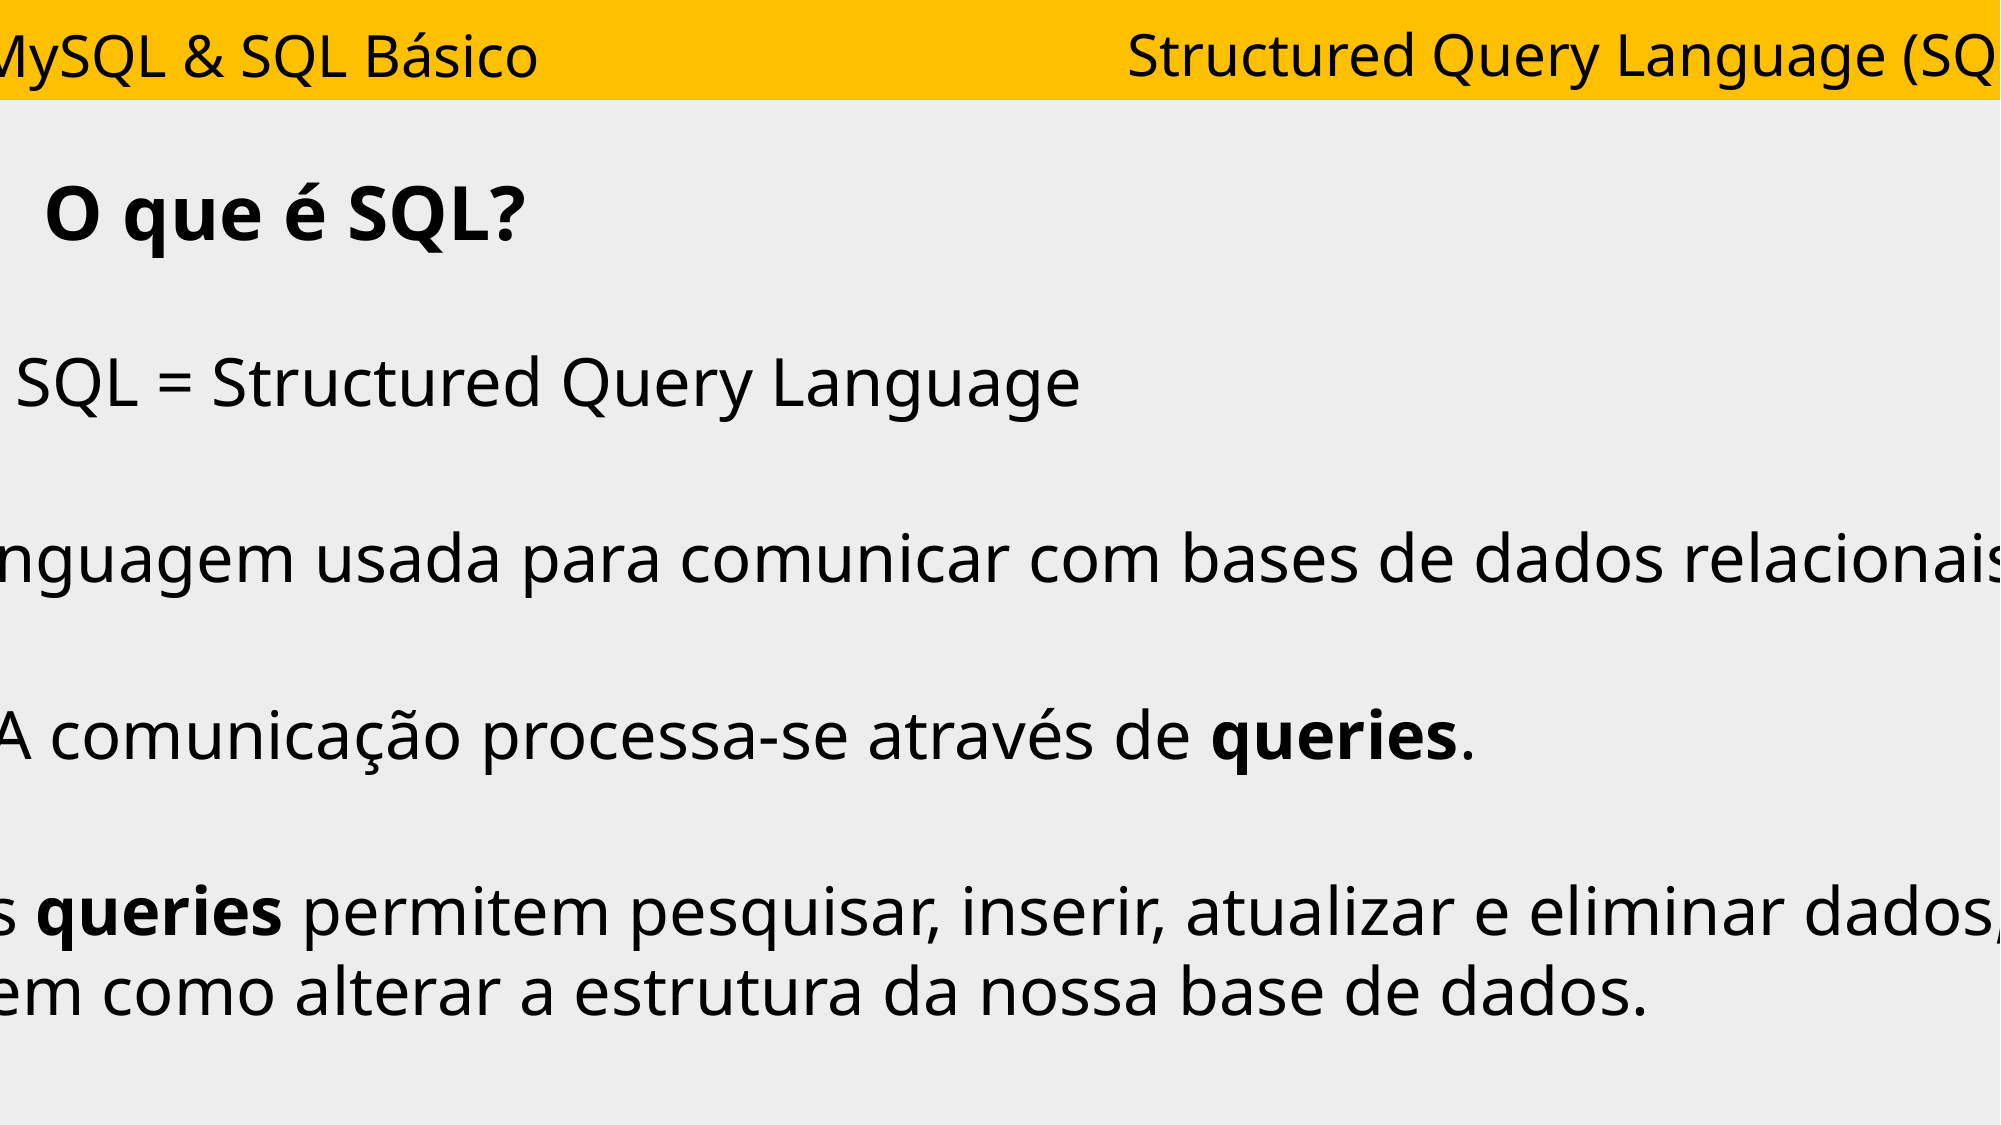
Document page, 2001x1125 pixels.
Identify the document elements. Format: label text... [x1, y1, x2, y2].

text_box Linguagem usada para comunicar com bases de dados relacionais. [0, 508, 2000, 604]
text_box A comunicação processa-se através de queries. [0, 685, 1493, 780]
text_box [0, 0, 2000, 101]
text_box SQL = Structured Query Language [0, 332, 1099, 428]
text_box O que é SQL? [29, 157, 542, 263]
text_box As queries permitem pesquisar, inserir, atualizar e eliminar dados, bem como alterar a estrutura da nossa base de dados. [0, 861, 2000, 1036]
text_box Structured Query Language (SQL) [1112, 10, 2000, 96]
text_box MySQL & SQL Básico [0, 11, 556, 96]
